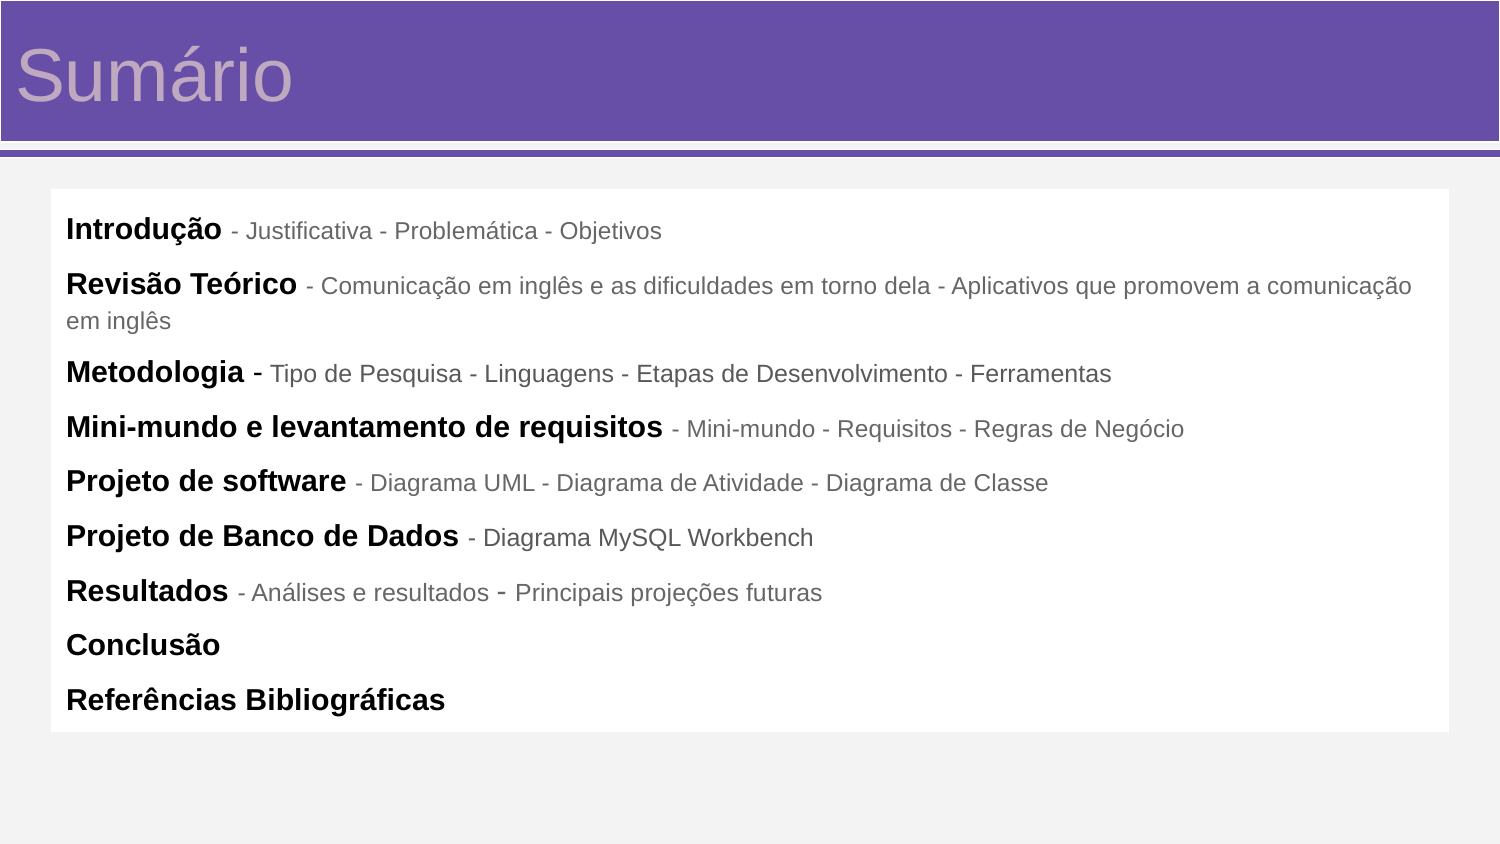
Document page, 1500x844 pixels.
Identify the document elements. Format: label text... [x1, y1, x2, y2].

text_box Sumário [0, 0, 1500, 142]
text_box [0, 149, 1500, 158]
list Introdução - Justificativa - Problemática - Objetivos Revisão Teórico - Comunicação em inglês e as dificuldades em torno dela - Aplicativos que promovem a comunicação em inglês Metodologia - Tipo de Pesquisa - Linguagens - Etapas de Desenvolvimento - Ferramentas Mini-mundo e levantamento de requisitos - Mini-mundo - Requisitos - Regras de Negócio Projeto de software - Diagrama UML - Diagrama de Atividade - Diagrama de Classe Projeto de Banco de Dados - Diagrama MySQL Workbench Resultados - Análises e resultados - Principais projeções futuras Conclusão Referências Bibliográficas [51, 189, 1449, 732]
